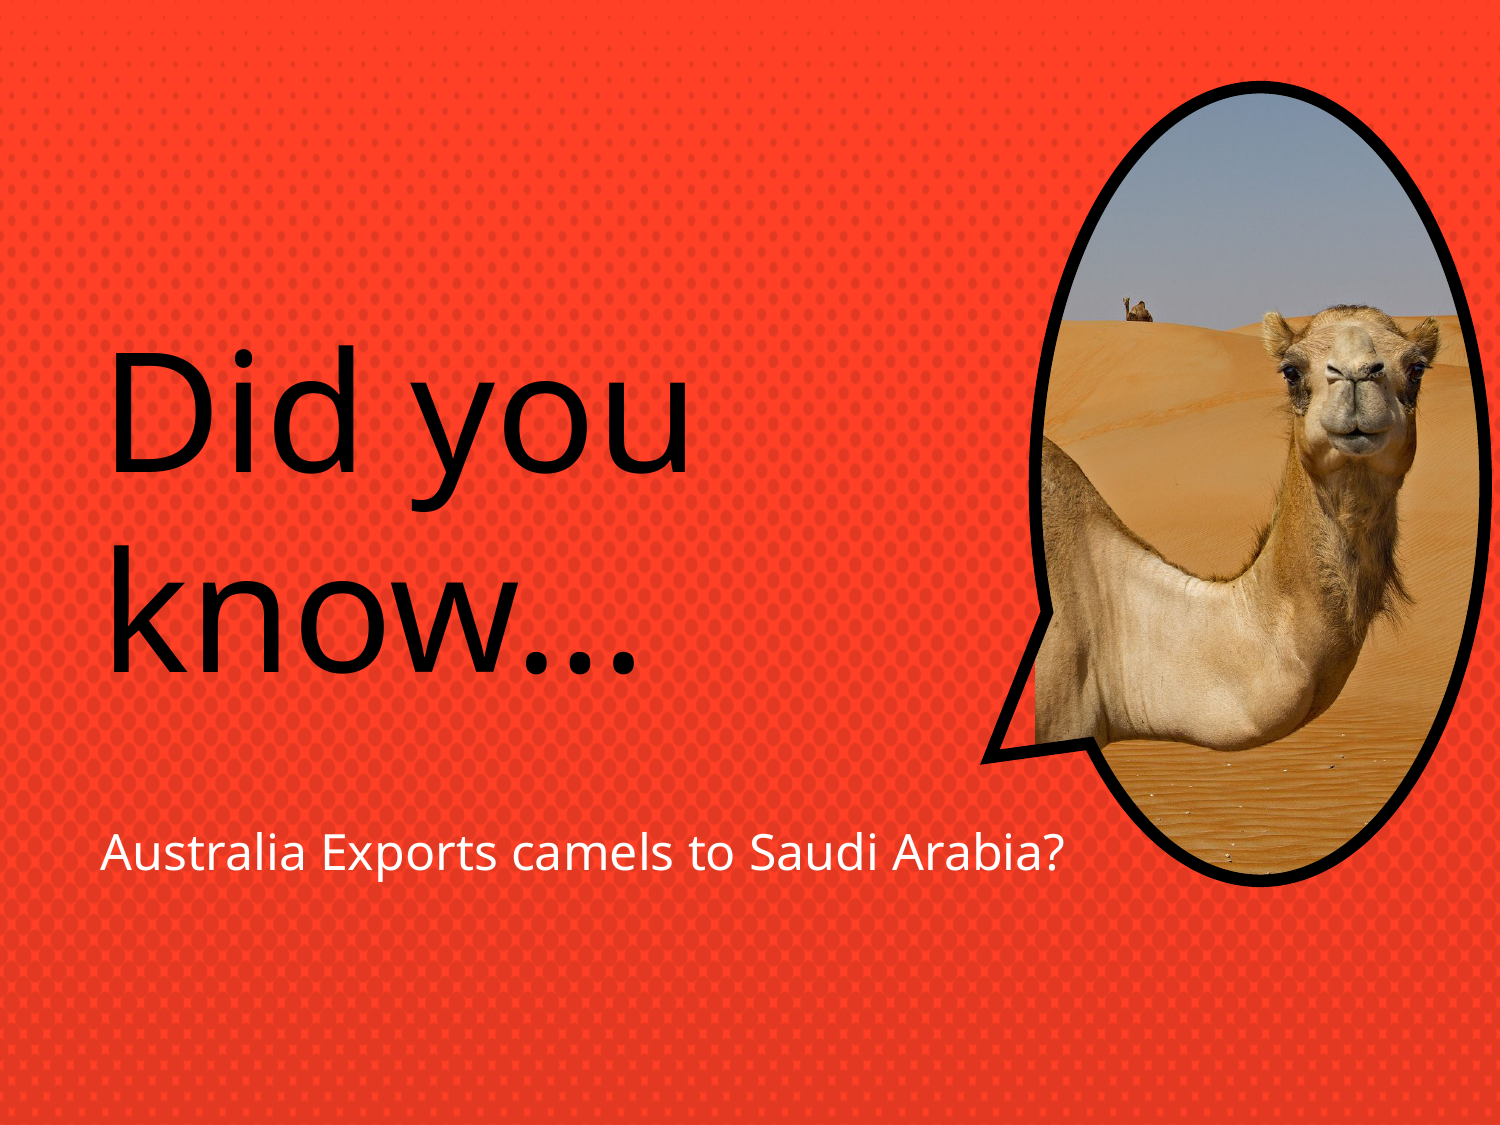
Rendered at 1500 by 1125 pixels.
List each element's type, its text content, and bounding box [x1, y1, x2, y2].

picture [1034, 86, 1486, 882]
subtitle Australia Exports camels to Saudi Arabia? [85, 805, 1168, 1125]
title Did you know… [85, 277, 977, 722]
